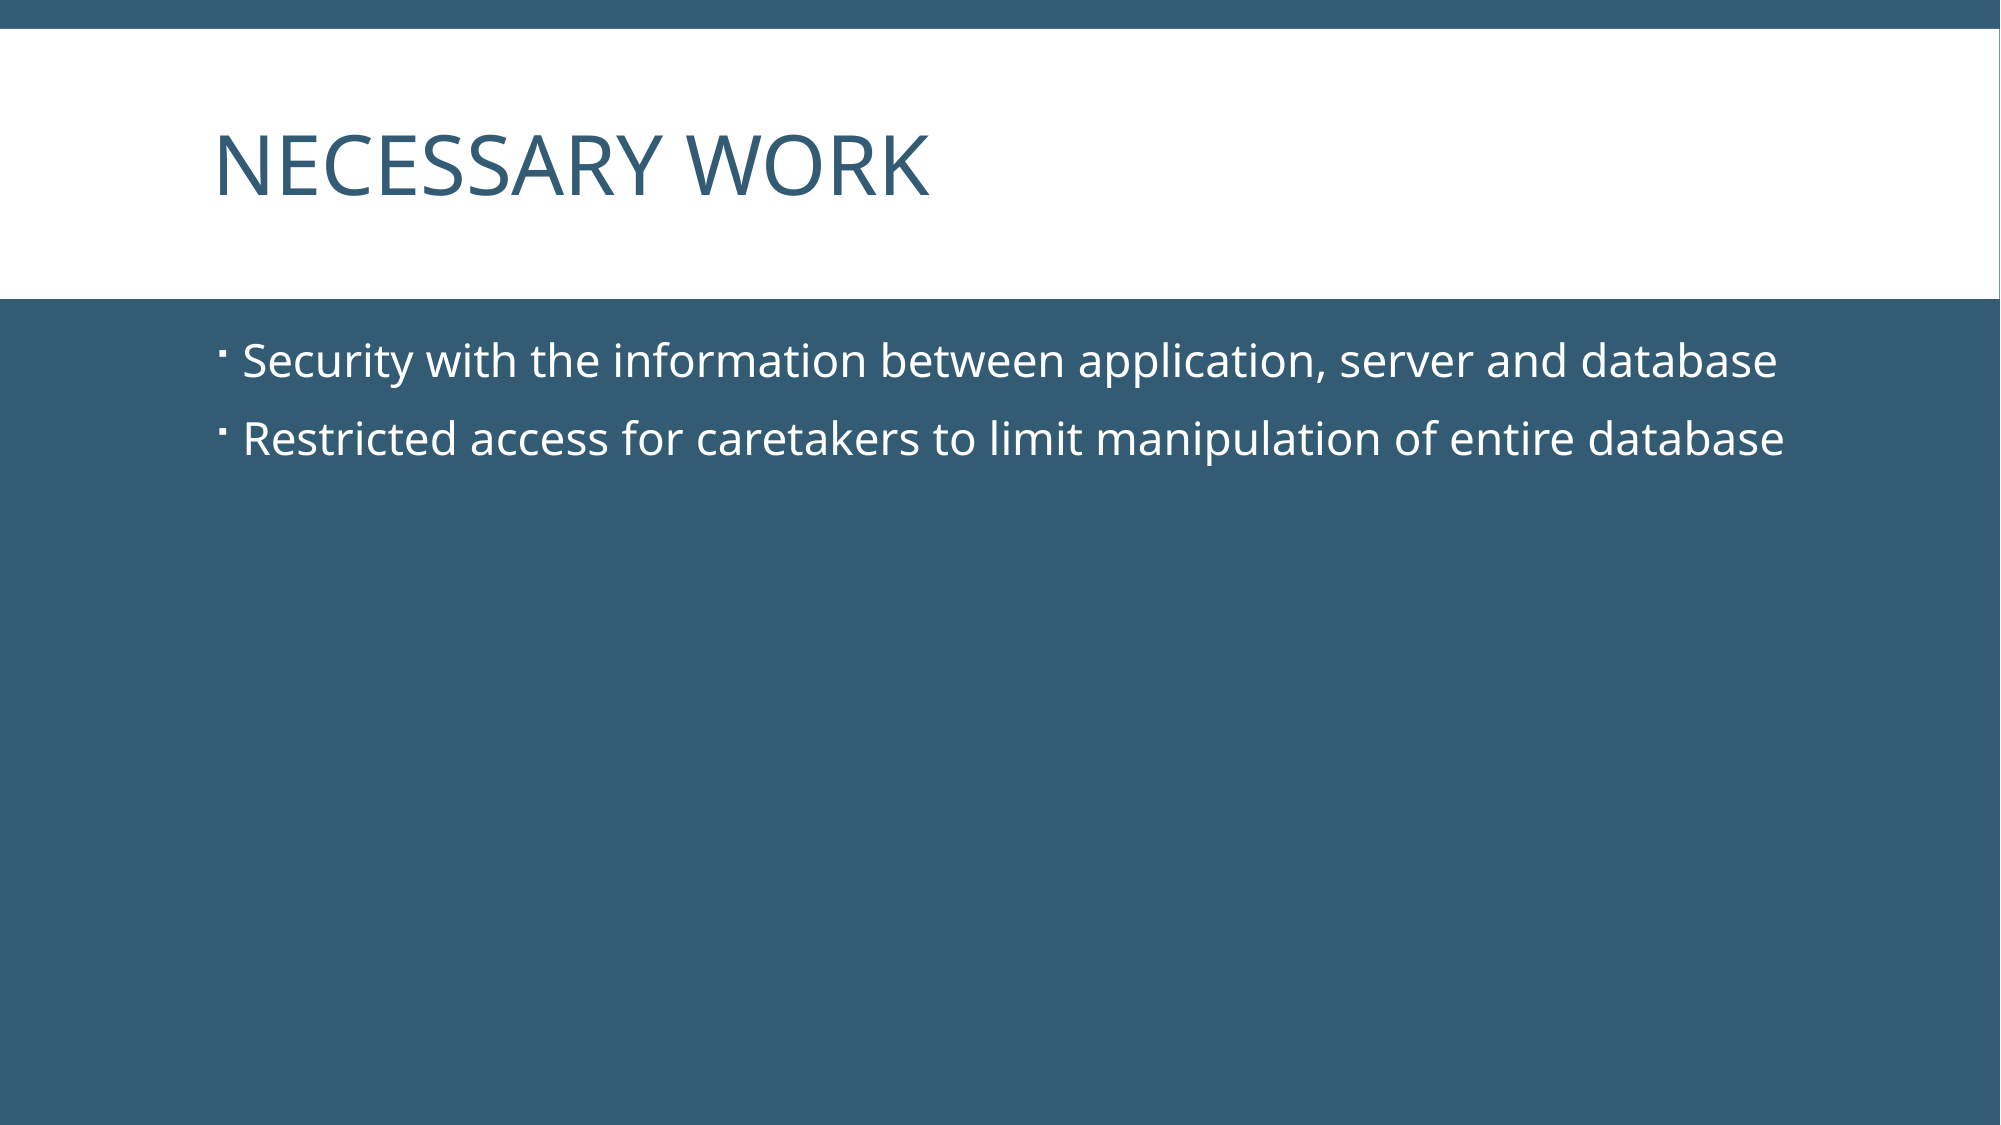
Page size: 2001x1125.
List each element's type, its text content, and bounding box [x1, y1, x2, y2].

title Necessary Work [197, 46, 1803, 295]
list Security with the information between application, server and database Restricted access for caretakers to limit manipulation of entire database [197, 329, 1803, 1020]
